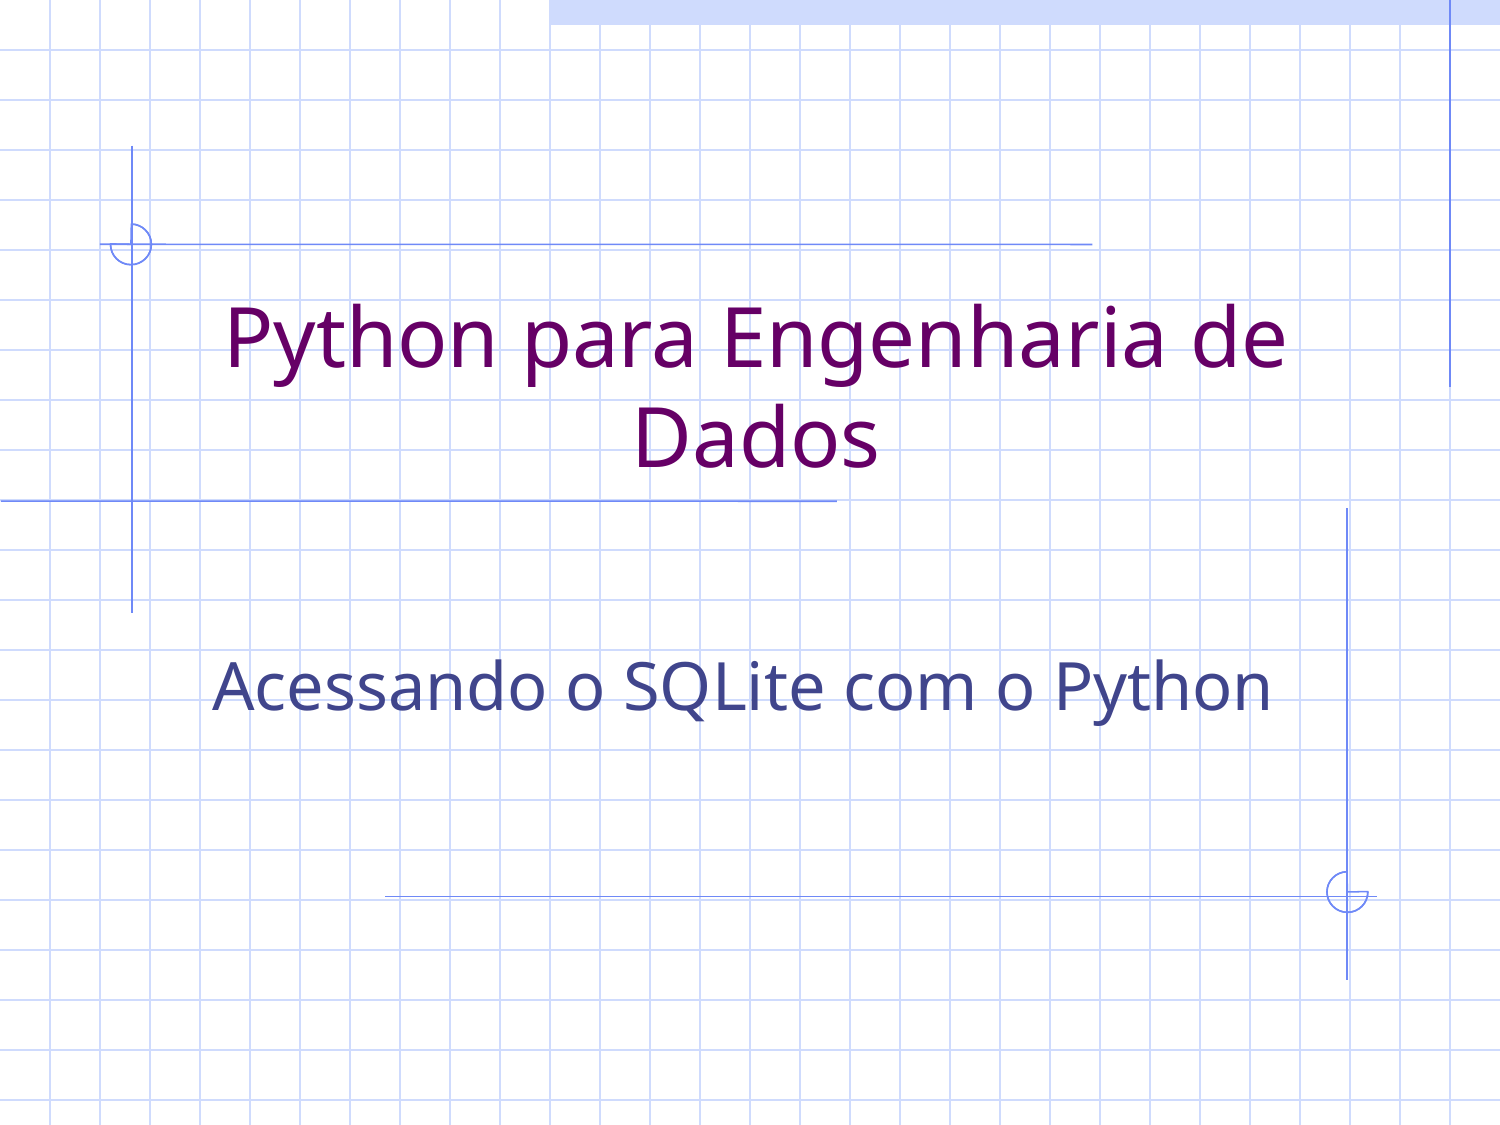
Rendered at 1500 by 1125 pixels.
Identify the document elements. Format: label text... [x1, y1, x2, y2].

title Python para Engenharia de Dados [162, 304, 1350, 492]
subtitle Acessando o SQLite com o Python [162, 542, 1325, 831]
